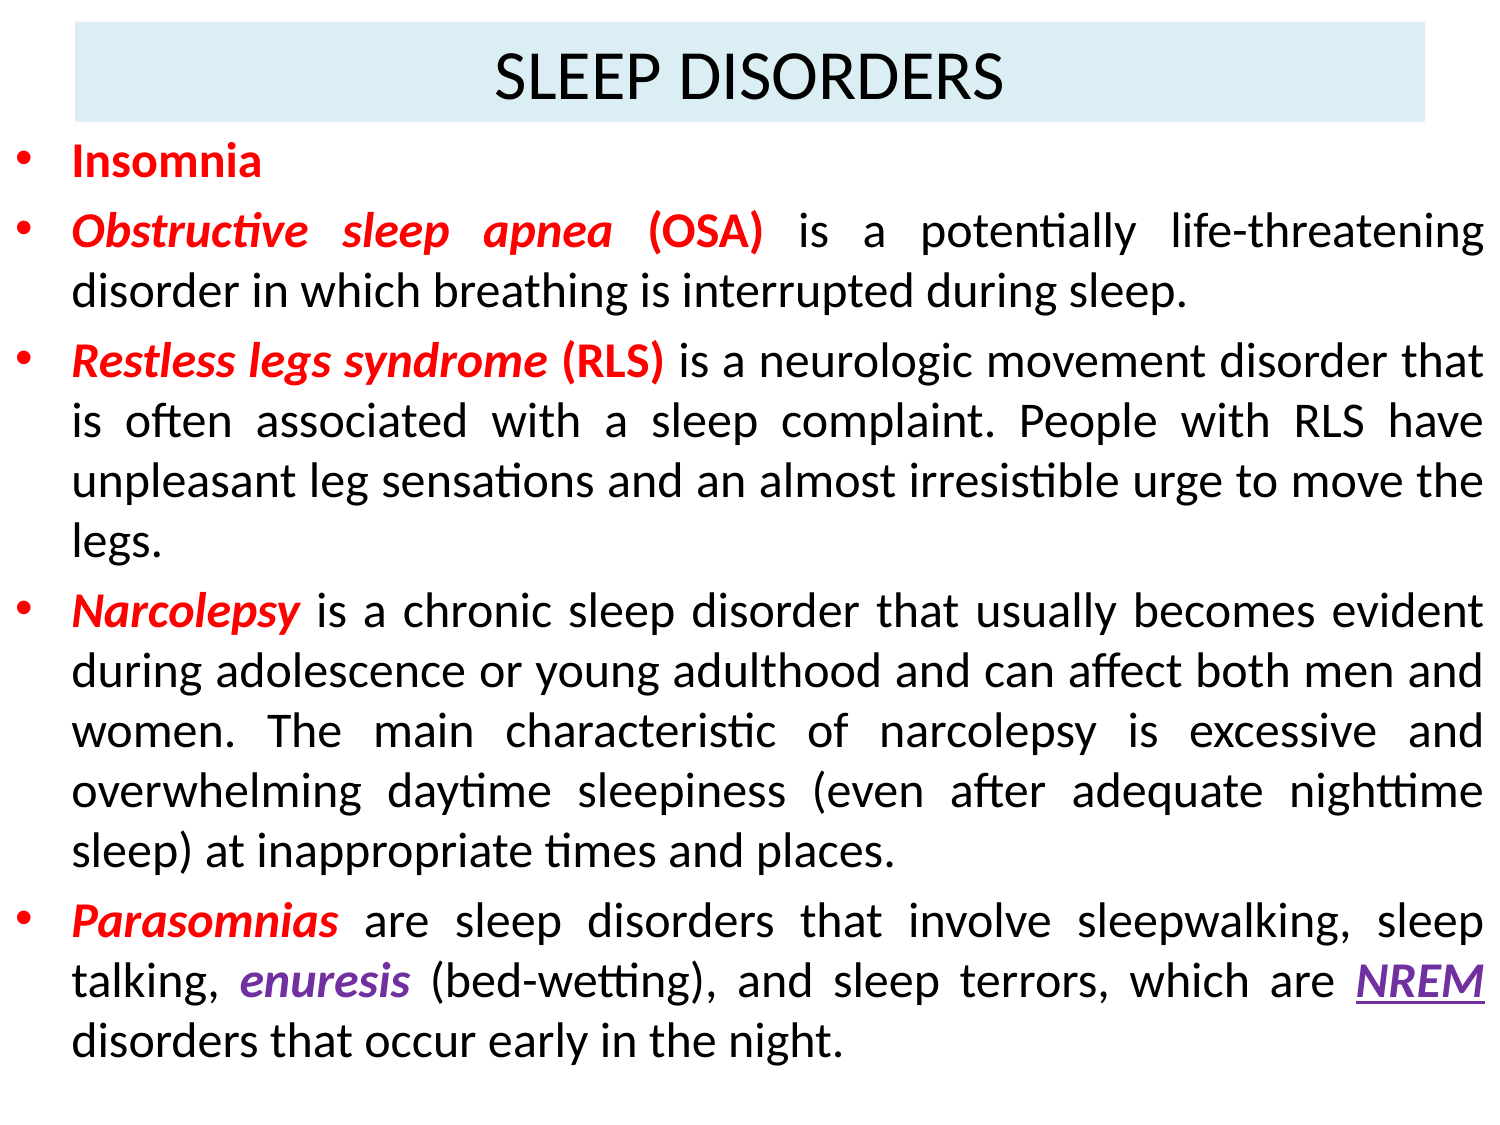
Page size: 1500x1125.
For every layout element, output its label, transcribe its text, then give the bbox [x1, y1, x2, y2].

list Insomnia Obstructive sleep apnea (OSA) is a potentially life-threatening disorder in which breathing is interrupted during sleep. Restless legs syndrome (RLS) is a neurologic movement disorder that is often associated with a sleep complaint. People with RLS have unpleasant leg sensations and an almost irresistible urge to move the legs. Narcolepsy is a chronic sleep disorder that usually becomes evident during adolescence or young adulthood and can affect both men and women. The main characteristic of narcolepsy is excessive and overwhelming daytime sleepiness (even after adequate nighttime sleep) at inappropriate times and places. Parasomnias are sleep disorders that involve sleepwalking, sleep talking, enuresis (bed-wetting), and sleep terrors, which are NREM disorders that occur early in the night. [0, 120, 1500, 1013]
title SLEEP DISORDERS [75, 21, 1425, 120]
